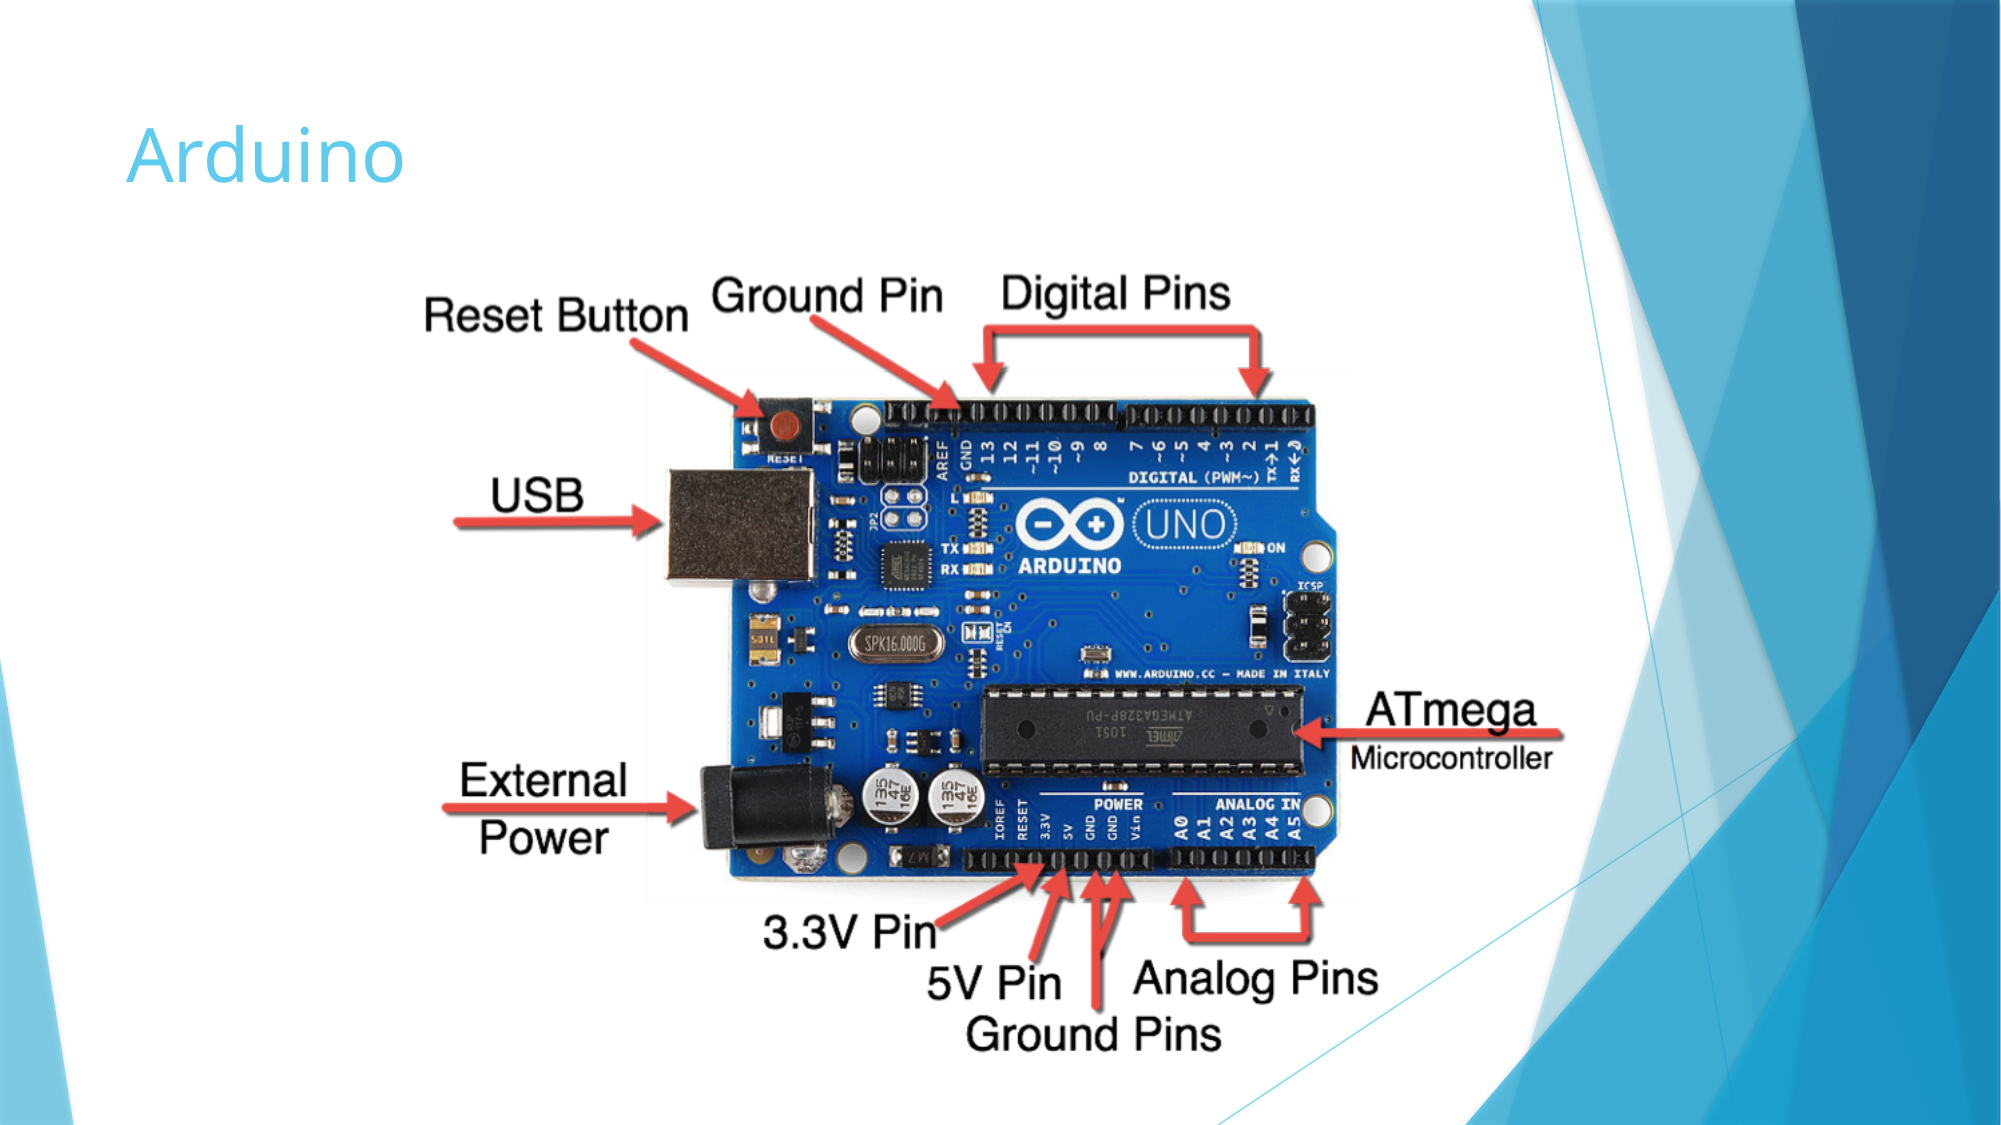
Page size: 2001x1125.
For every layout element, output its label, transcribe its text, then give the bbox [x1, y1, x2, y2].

picture [397, 226, 1603, 1081]
title Arduino [111, 99, 1522, 317]
